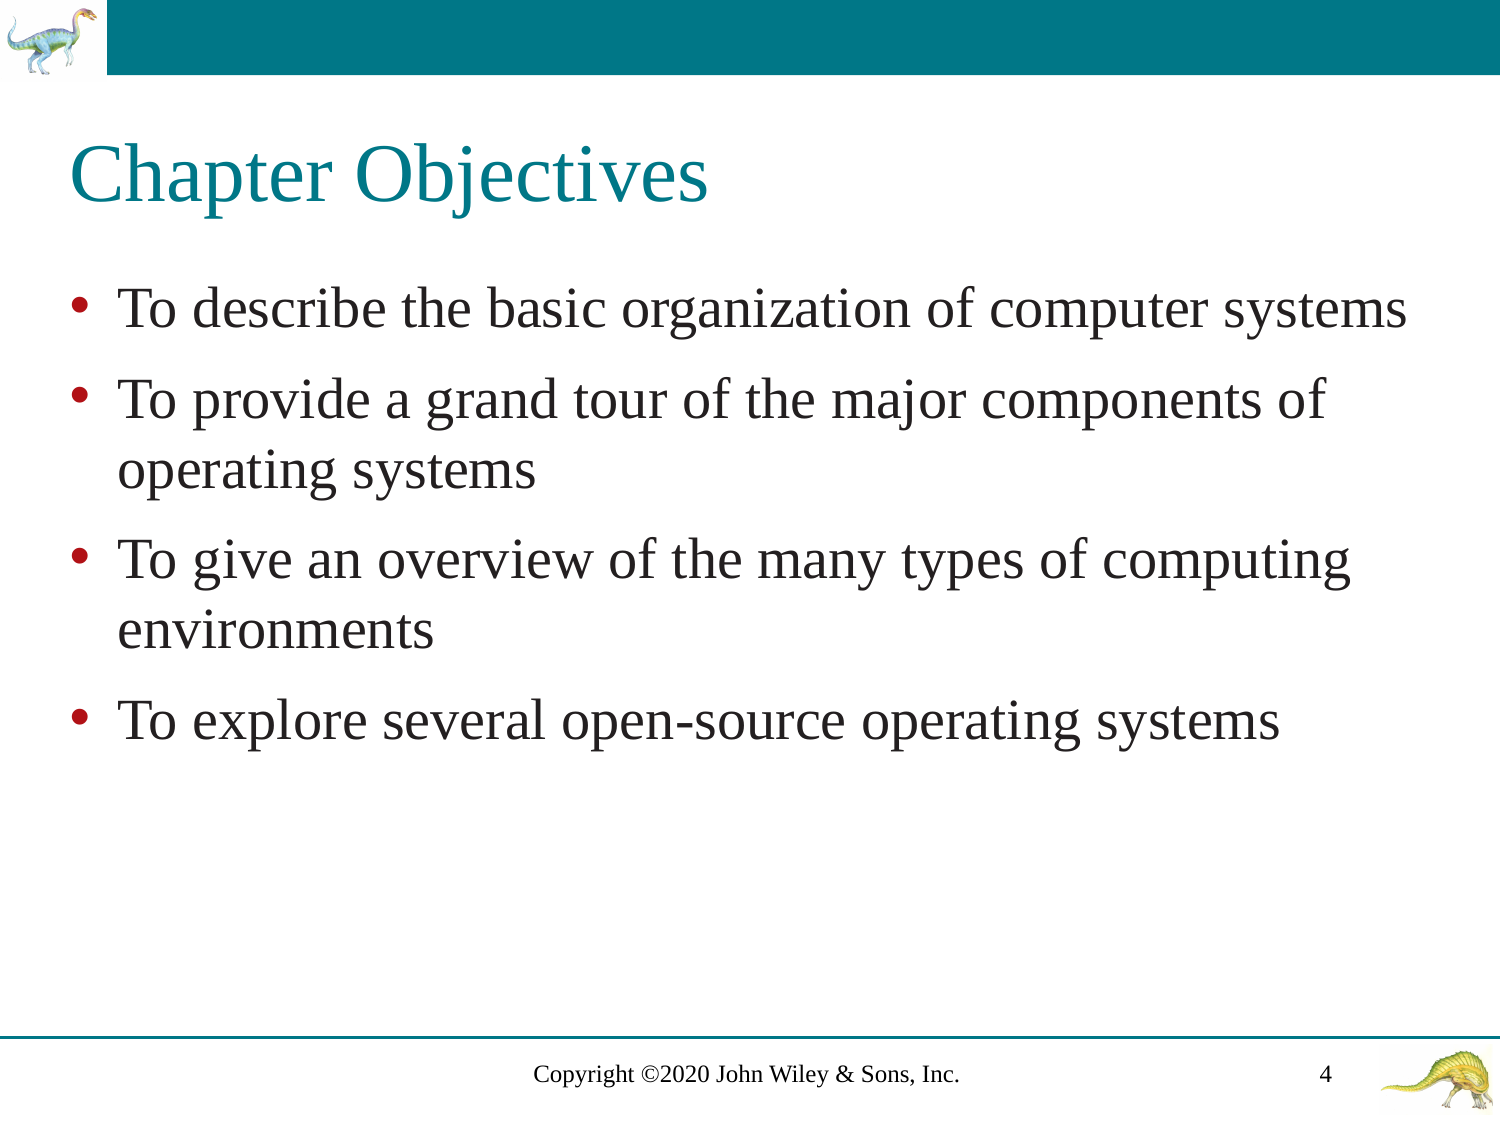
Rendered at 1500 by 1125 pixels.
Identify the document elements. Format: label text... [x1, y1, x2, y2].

picture [1379, 1044, 1493, 1115]
footer Copyright ©2020 John Wiley & Sons, Inc. [496, 1042, 1004, 1103]
slide_number 4 [1083, 1042, 1348, 1103]
picture [0, 0, 107, 82]
list To describe the basic organization of computer systems To provide a grand tour of the major components of operating systems To give an overview of the many types of computing environments To explore several open-source operating systems [54, 261, 1444, 1018]
title Chapter Objectives [54, 122, 1445, 237]
